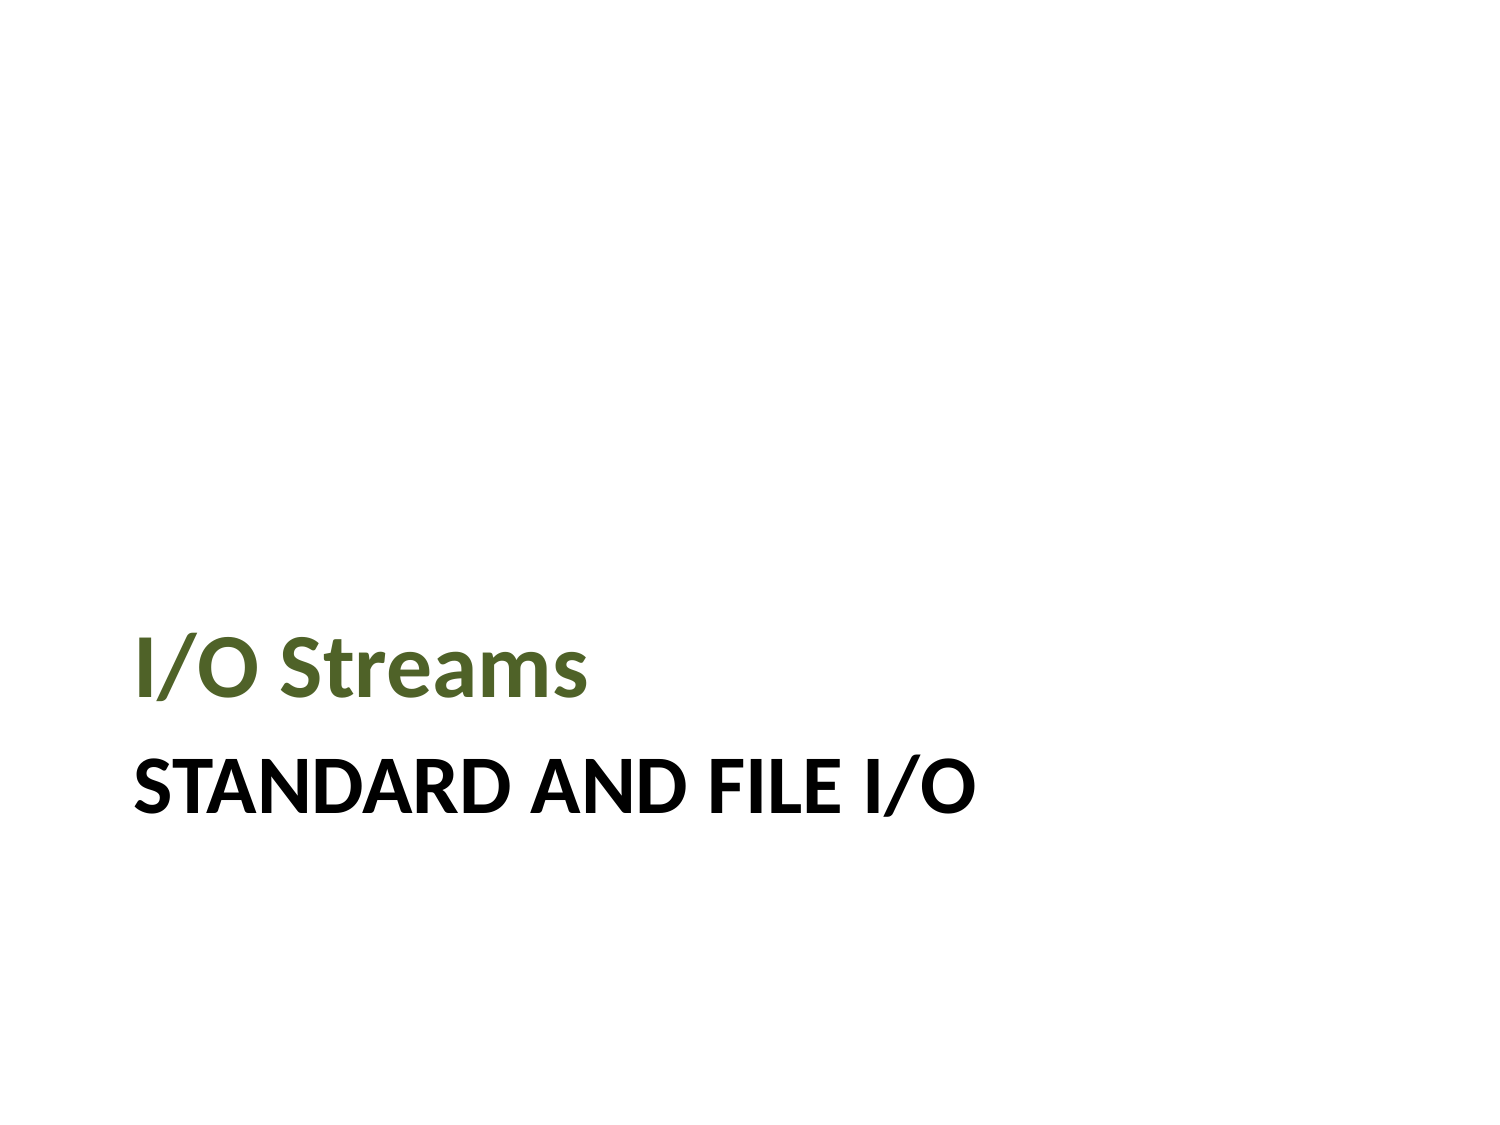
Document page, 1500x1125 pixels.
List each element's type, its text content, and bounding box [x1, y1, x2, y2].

title Standard and FiLE I/O [118, 723, 1394, 947]
list I/O Streams [118, 476, 1394, 723]
